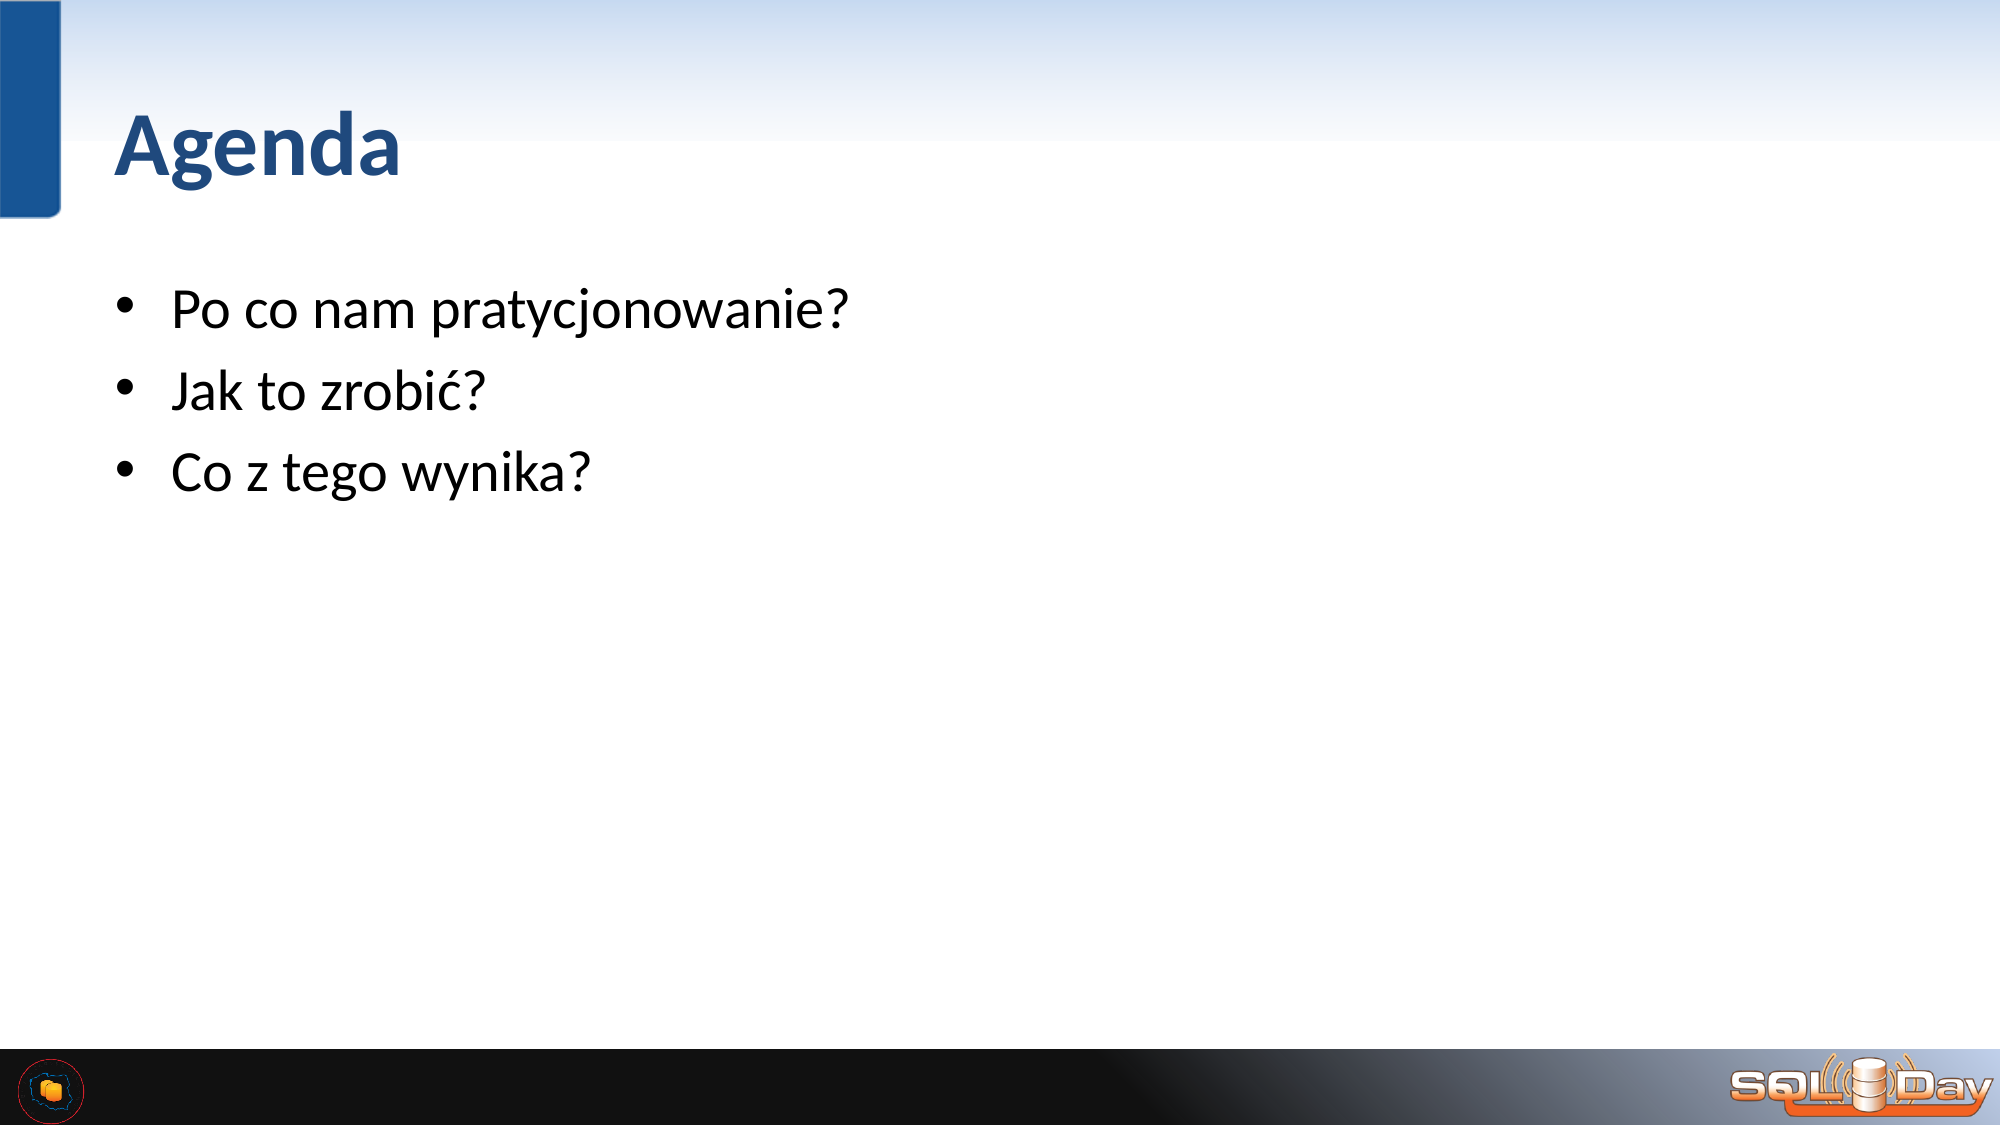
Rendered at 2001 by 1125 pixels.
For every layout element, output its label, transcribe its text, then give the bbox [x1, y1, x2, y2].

picture [0, 0, 62, 219]
picture [16, 1057, 85, 1125]
title Agenda [99, 45, 1900, 233]
list Po co nam pratycjonowanie? Jak to zrobić? Co z tego wynika? [99, 262, 1900, 1005]
picture [1730, 1053, 1994, 1117]
